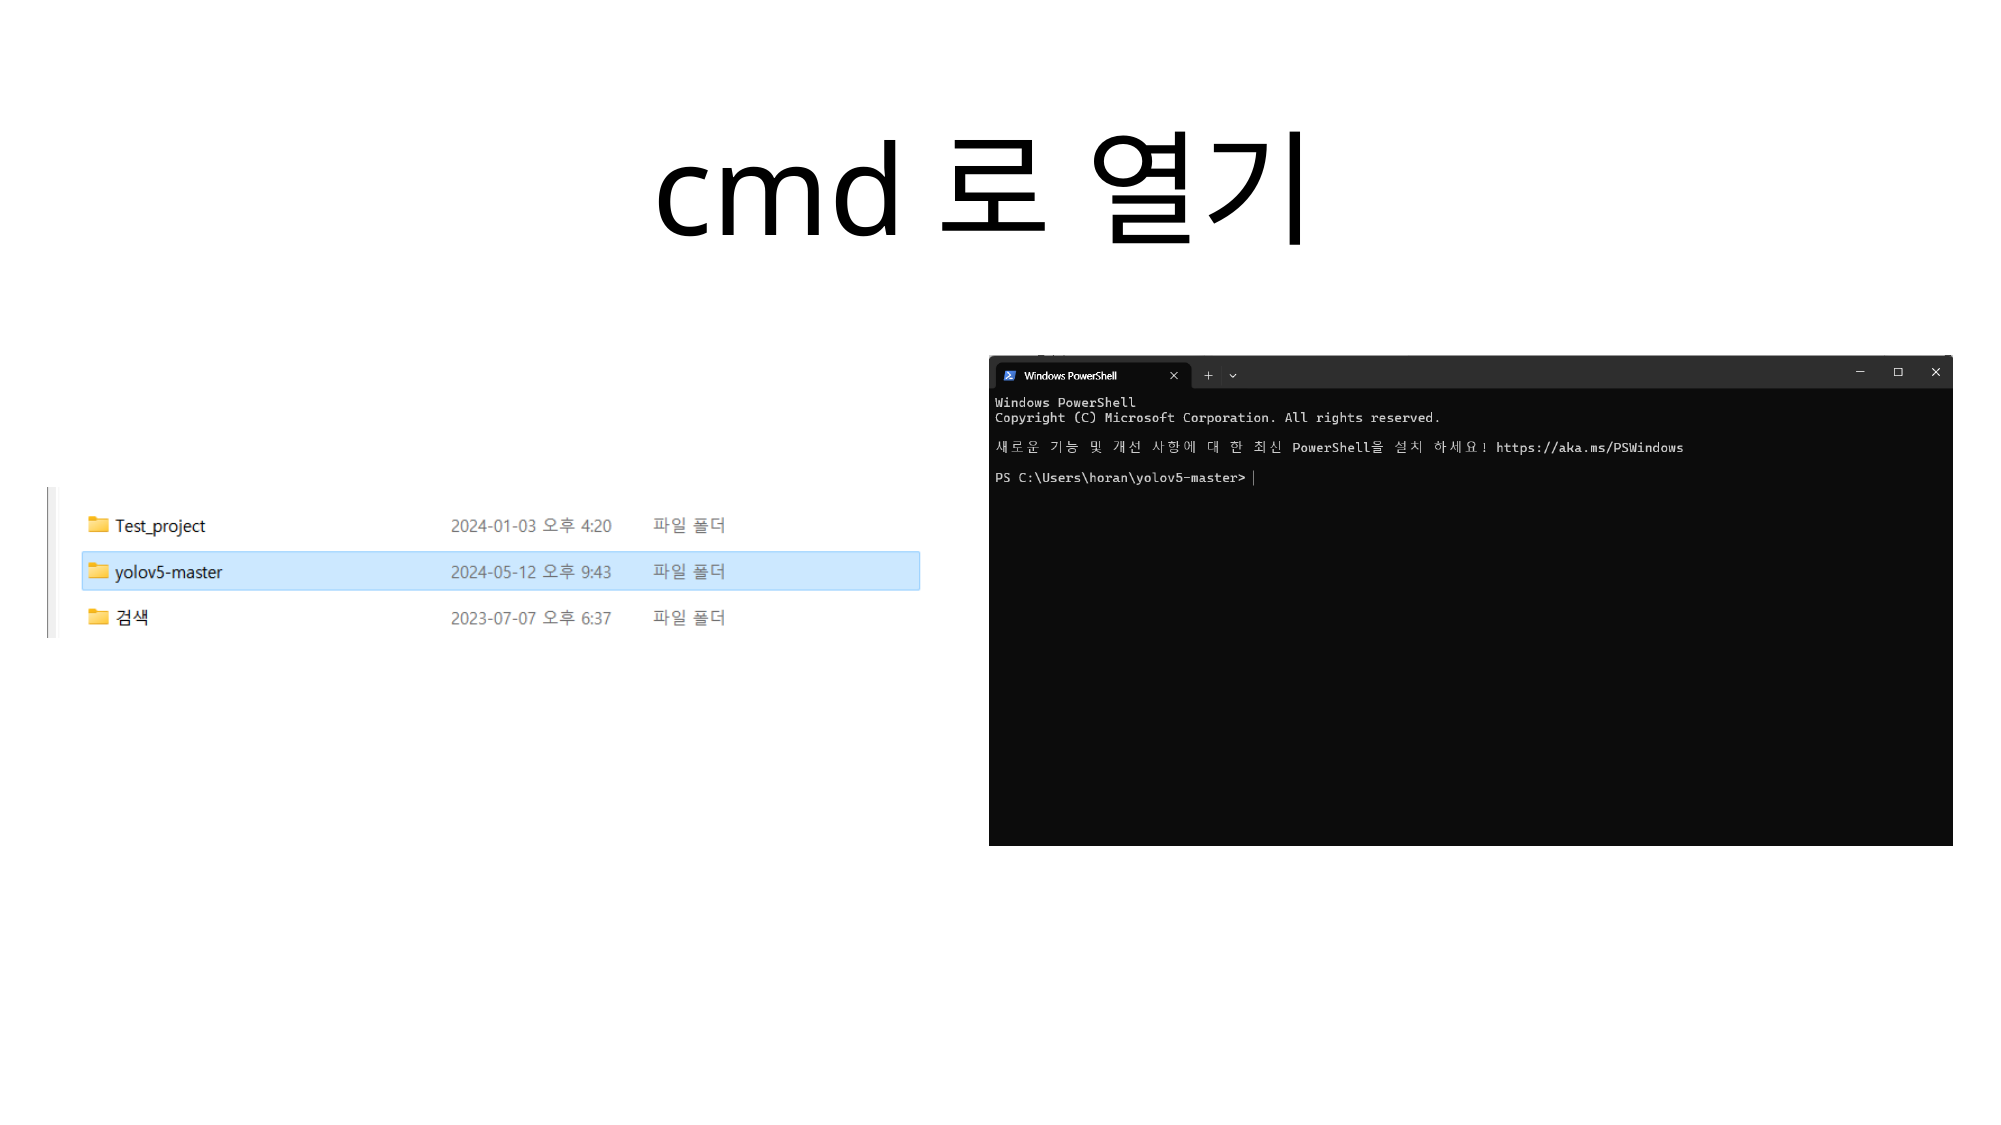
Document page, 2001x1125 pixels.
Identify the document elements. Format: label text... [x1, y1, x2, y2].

picture [988, 355, 1953, 846]
text_box cmd로 열기 [637, 103, 1363, 268]
picture [47, 487, 936, 638]
